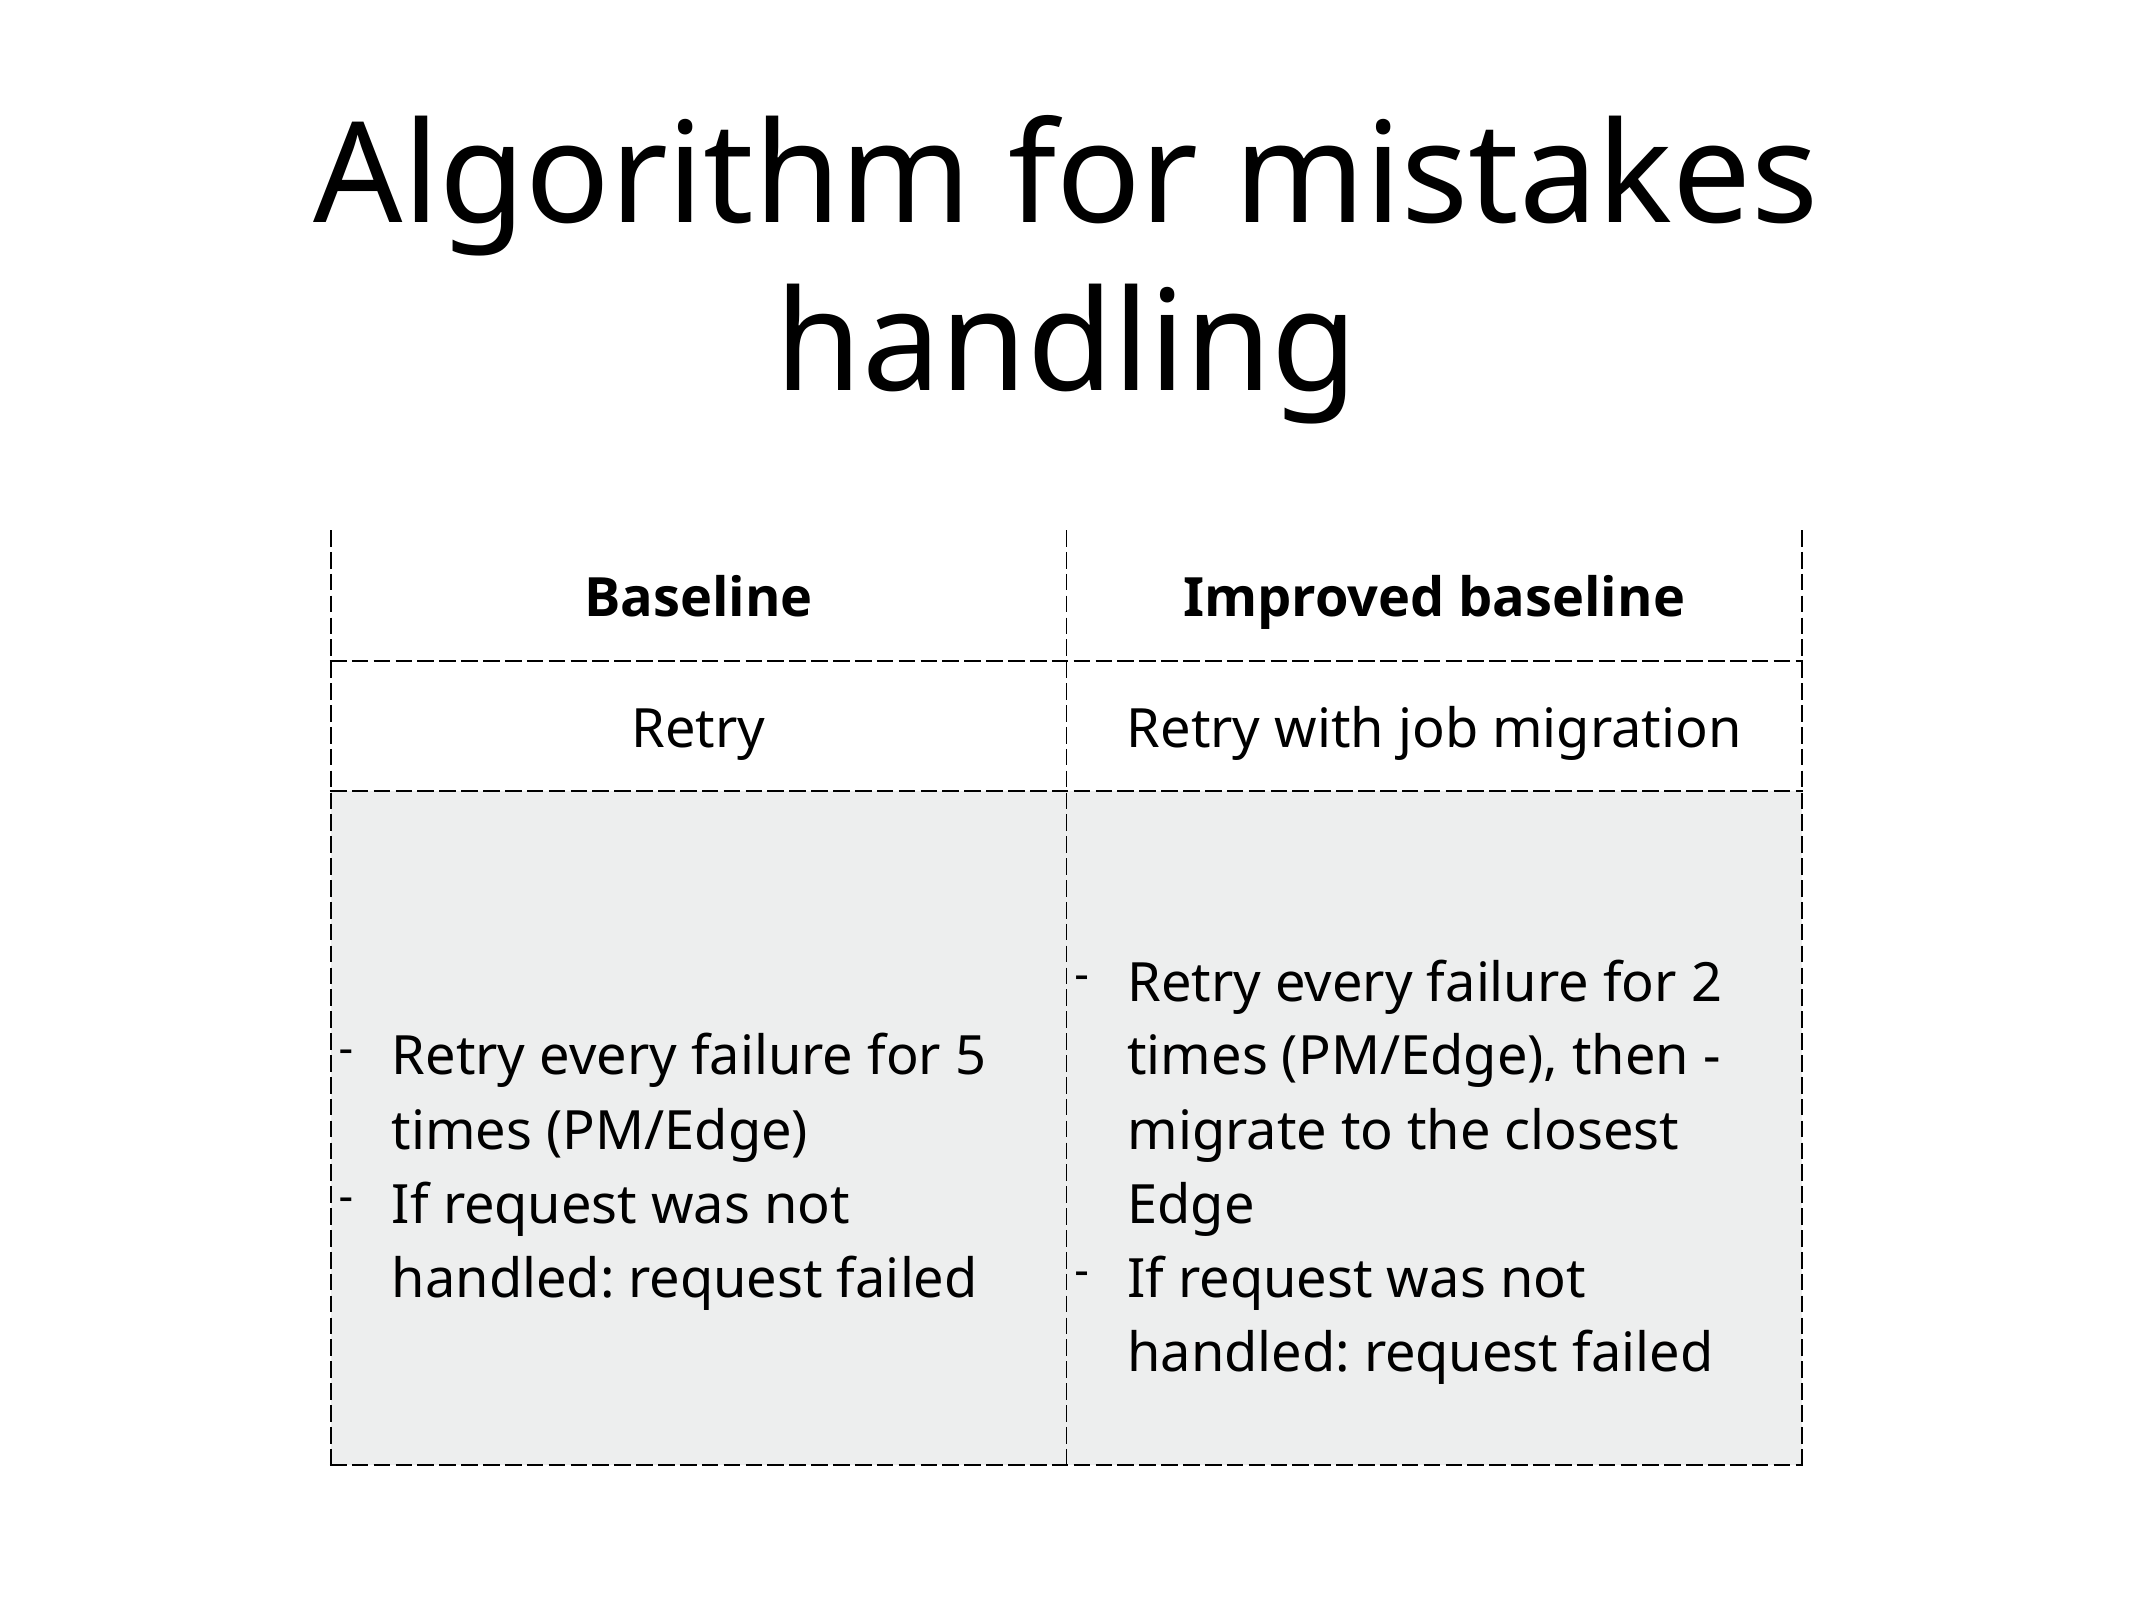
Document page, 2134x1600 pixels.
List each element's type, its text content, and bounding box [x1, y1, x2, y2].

table_cell Retry [331, 661, 1067, 791]
table_cell Retry every failure for 5 times (PM/Edge) If request was not handled: request failed [331, 791, 1067, 1465]
table_cell Retry every failure for 2 times (PM/Edge), then - migrate to the closest Edge If request was not handled: request failed [1067, 791, 1802, 1465]
title Algorithm for mistakes handling [155, 72, 1978, 428]
table_header Baseline [331, 530, 1067, 661]
table_cell Retry with job migration [1067, 661, 1802, 791]
table_header Improved baseline [1067, 530, 1802, 661]
